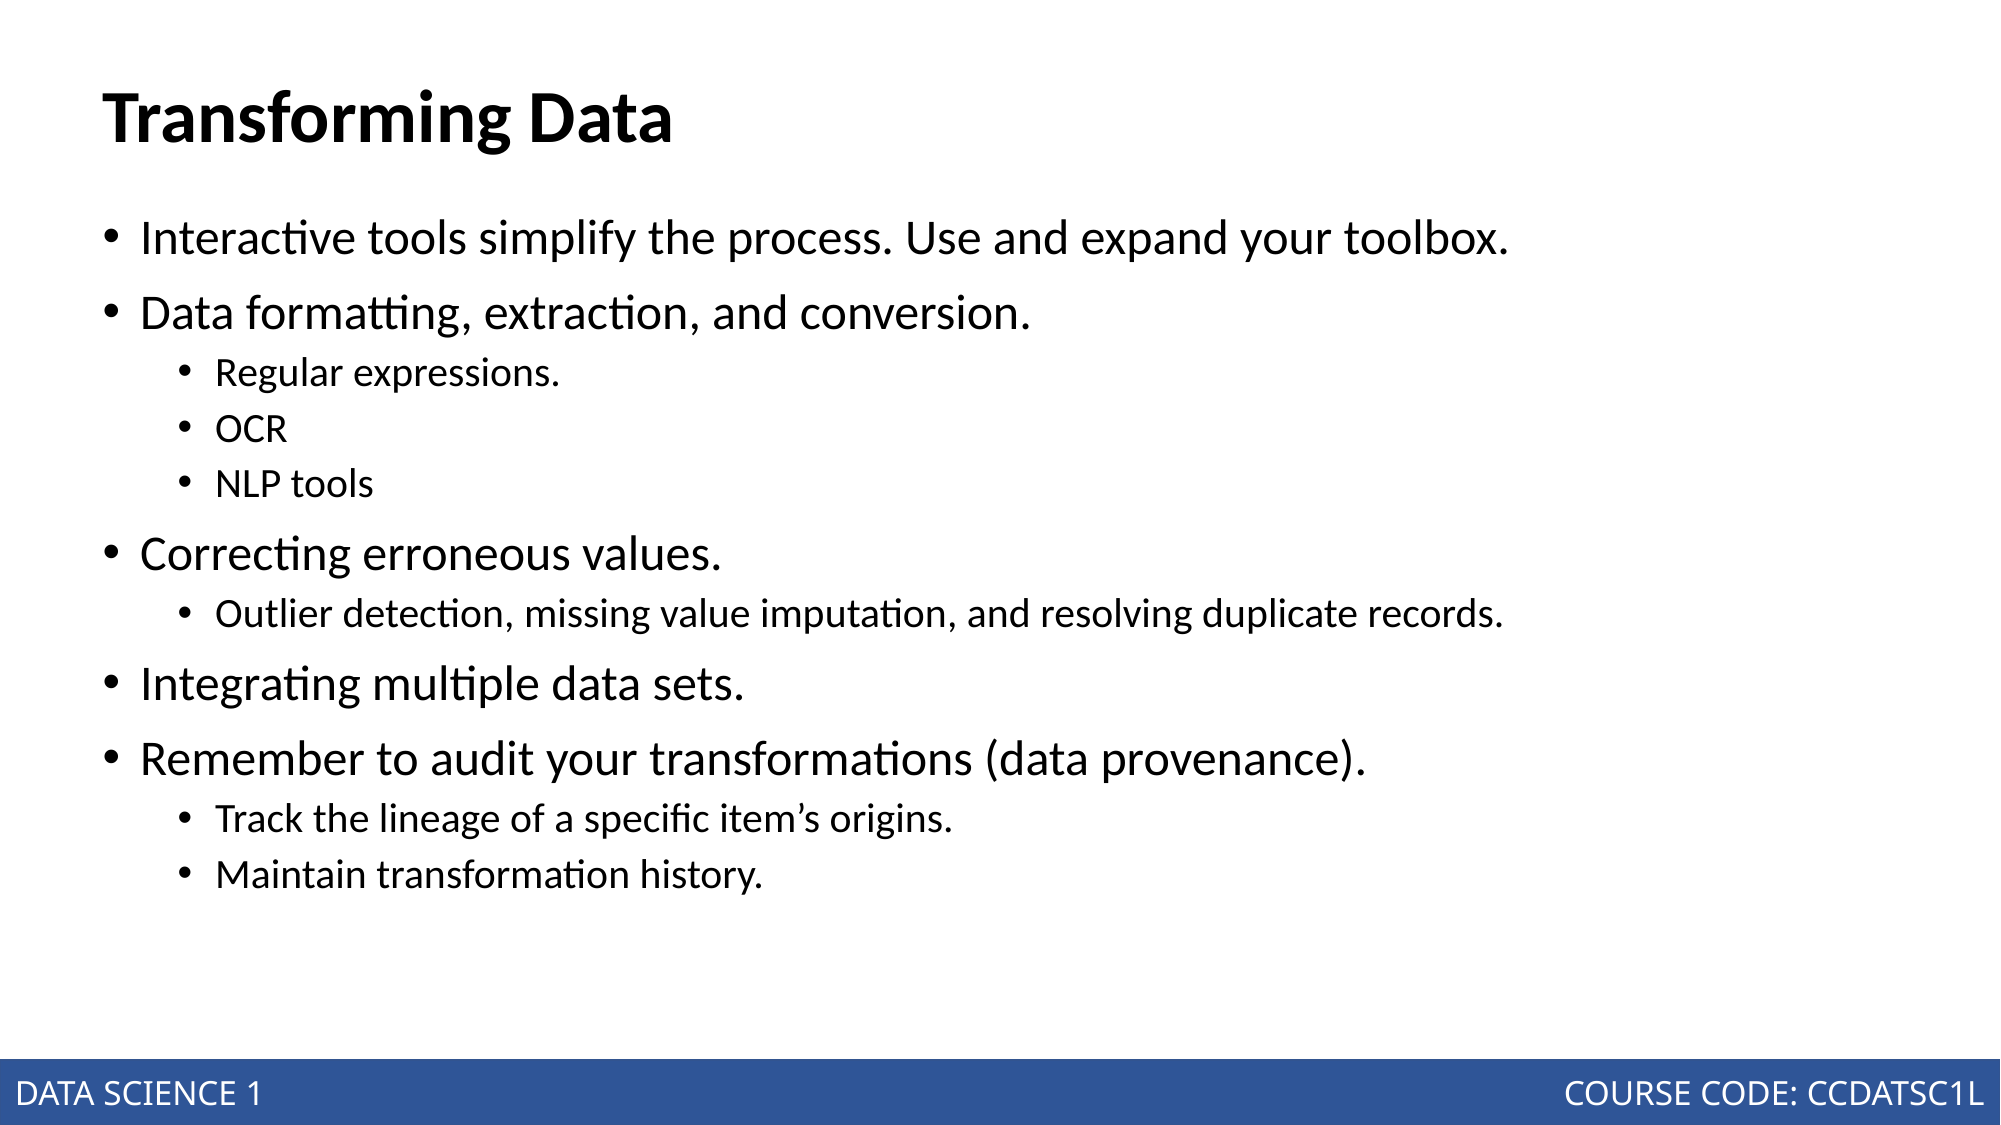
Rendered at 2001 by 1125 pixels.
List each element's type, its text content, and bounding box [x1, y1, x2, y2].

text_box COURSE CODE: CCDATSC1L [1516, 1064, 2000, 1120]
text_box [0, 1059, 2000, 1125]
text_box DATA SCIENCE 1 [0, 1064, 595, 1120]
title Transforming Data [87, 59, 1935, 177]
list Interactive tools simplify the process. Use and expand your toolbox. Data formatting, extraction, and conversion. Regular expressions. OCR NLP tools Correcting erroneous values. Outlier detection, missing value imputation, and resolving duplicate records. Integrating multiple data sets. Remember to audit your transformations (data provenance). Track the lineage of a specific item’s origins. Maintain transformation history. [87, 203, 1935, 1014]
